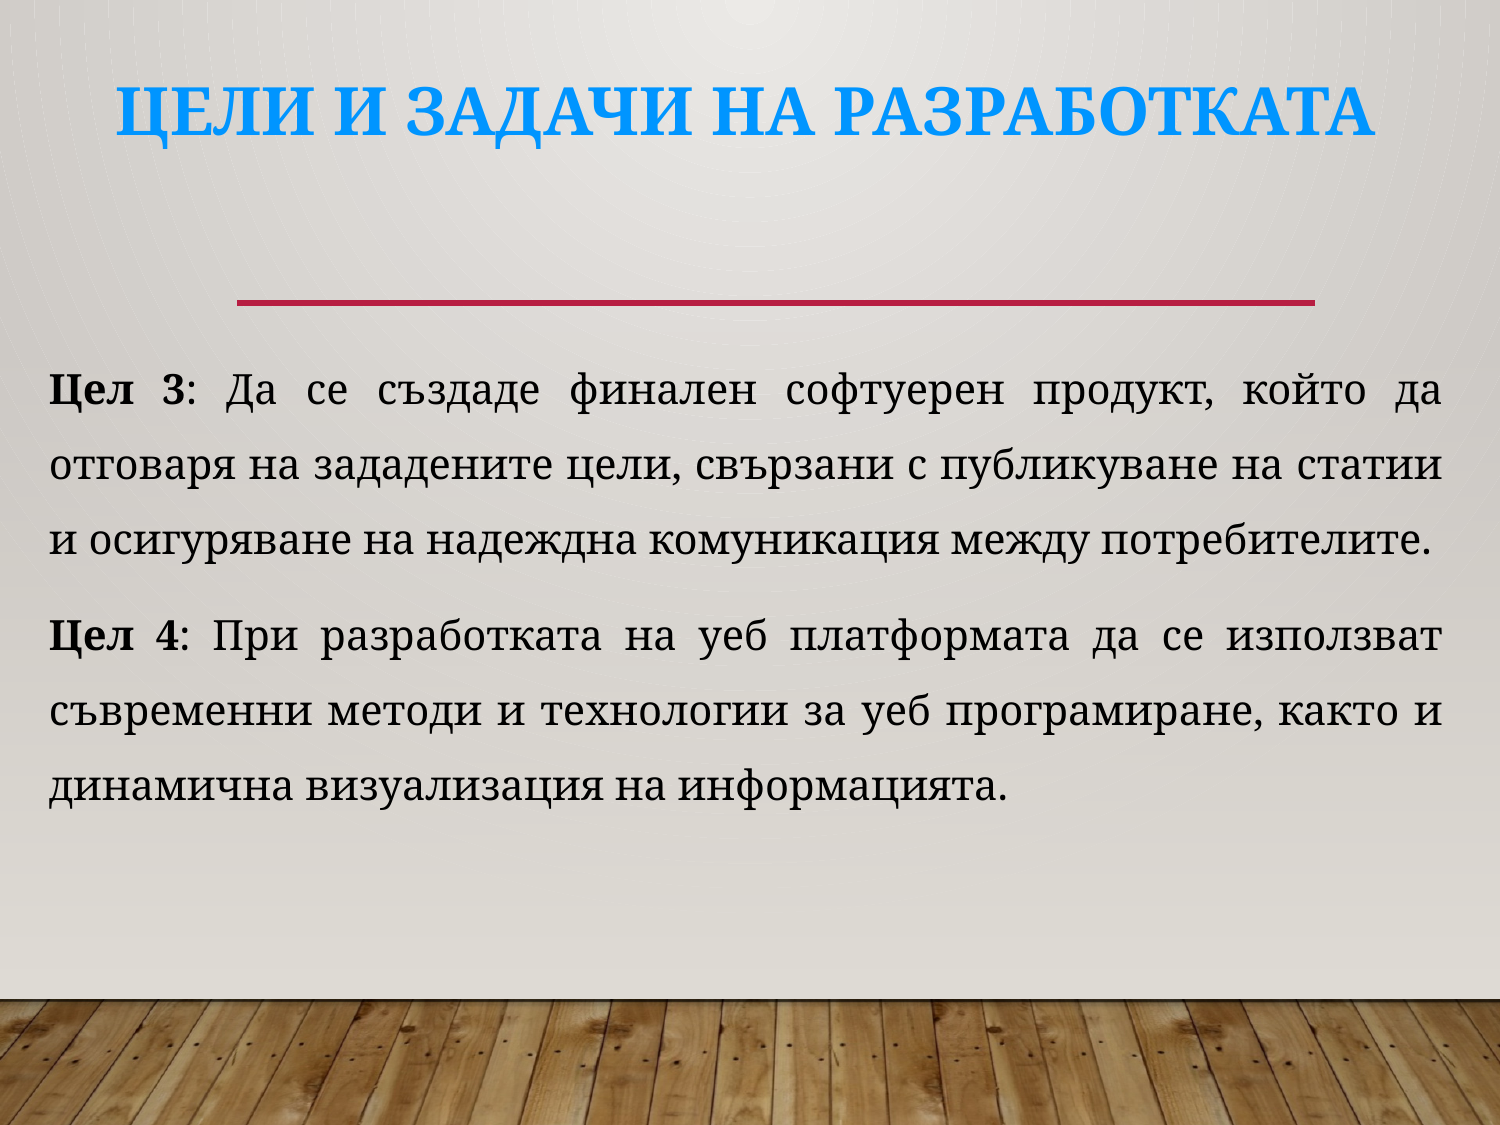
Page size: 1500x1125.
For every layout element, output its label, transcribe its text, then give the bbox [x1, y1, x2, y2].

picture [0, 999, 1500, 1125]
list Цел 3: Да се създаде финален софтуерен продукт, който да отговаря на зададените цели, свързани с публикуване на статии и осигуряване на надеждна комуникация между потребителите. Цел 4: При разработката на уеб платформата да се използват съвременни методи и технологии за уеб програмиране, както и динамична визуализация на информацията. [33, 330, 1459, 983]
title Цели и задачи на разработката [33, 70, 1459, 243]
